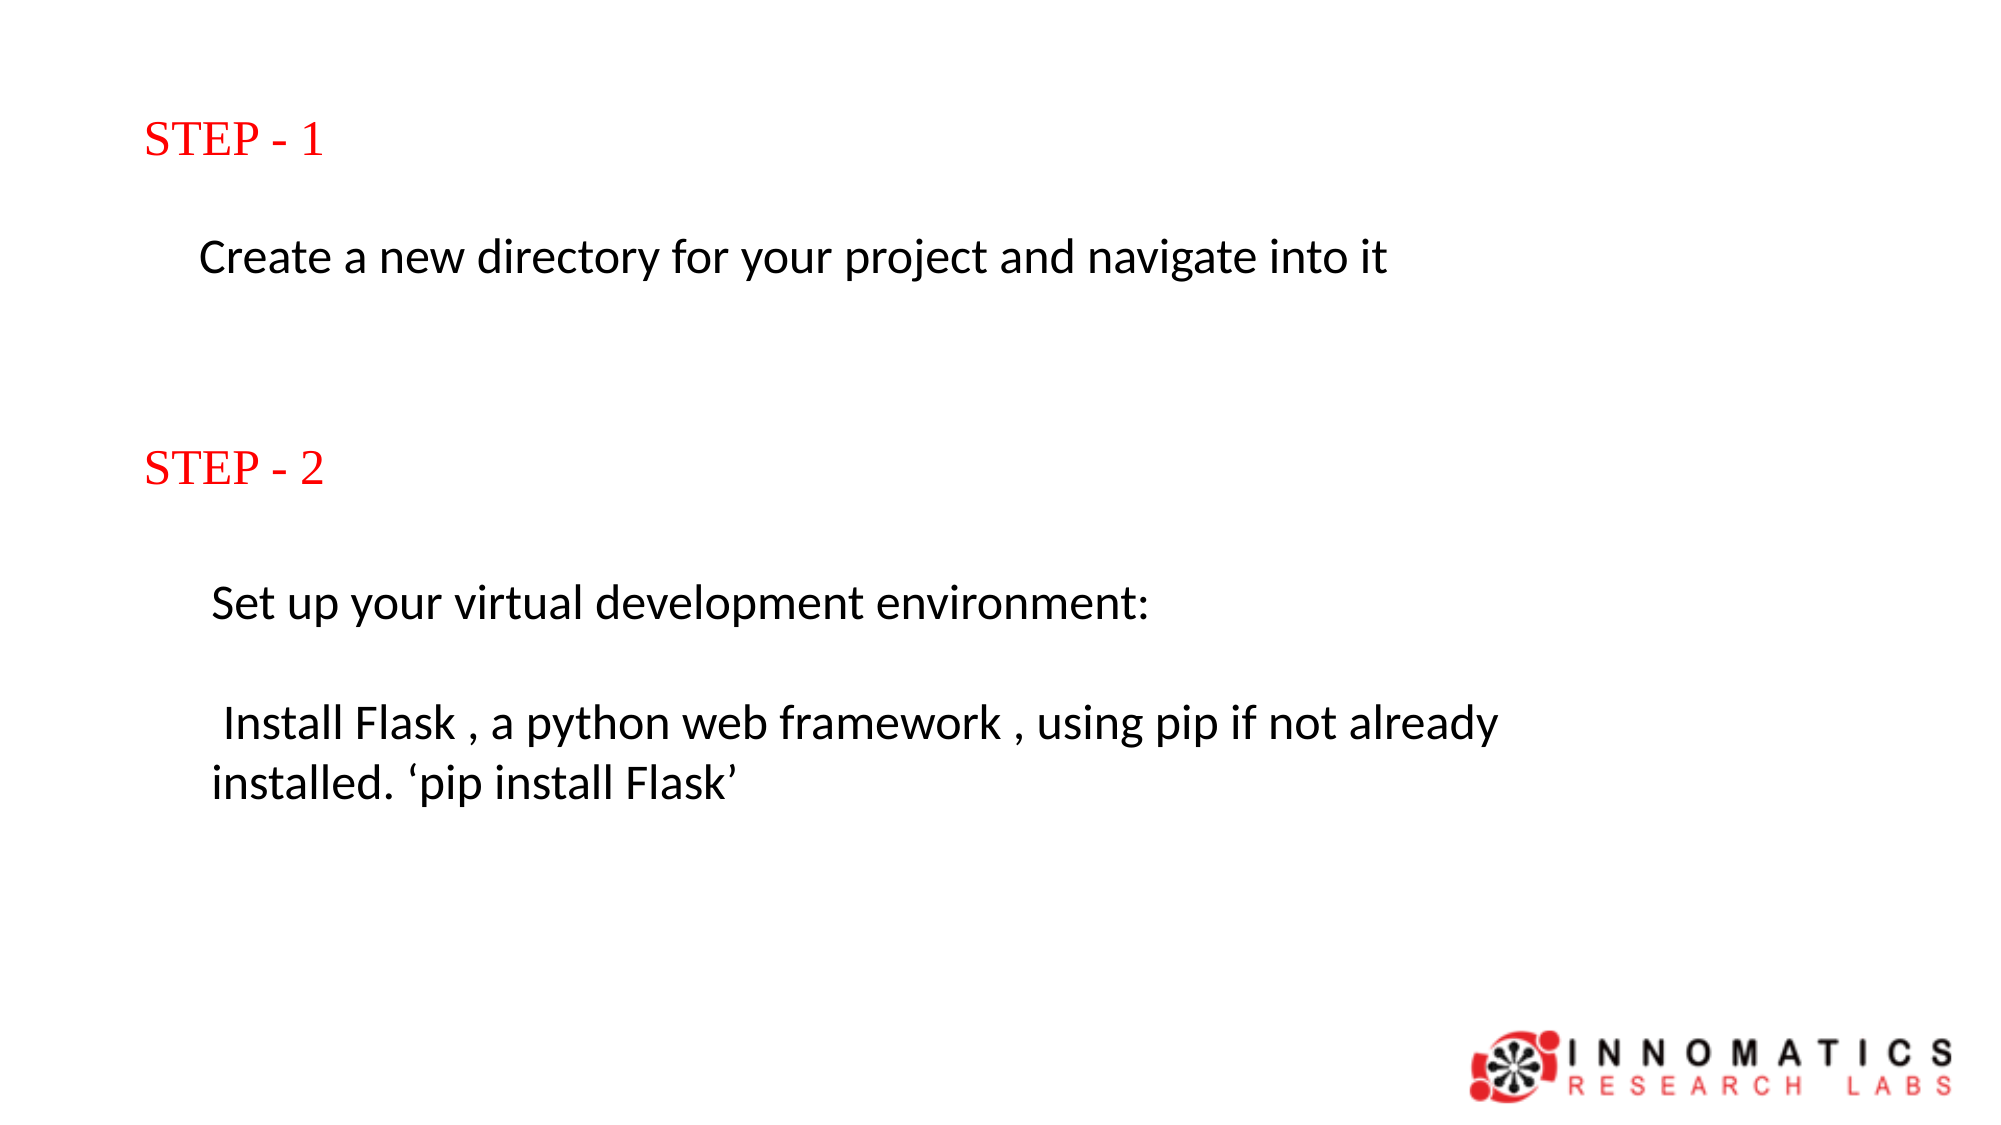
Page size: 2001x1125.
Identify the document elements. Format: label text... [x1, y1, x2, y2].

text_box Create a new directory for your project and navigate into it [156, 216, 1870, 291]
text_box STEP - 1 [129, 98, 778, 174]
picture [1445, 1014, 1975, 1125]
text_box Set up your virtual development environment: Install Flask , a python web framework , using pip if not already installed. ‘pip install Flask’ [196, 562, 1531, 818]
text_box STEP - 2 [129, 427, 489, 503]
